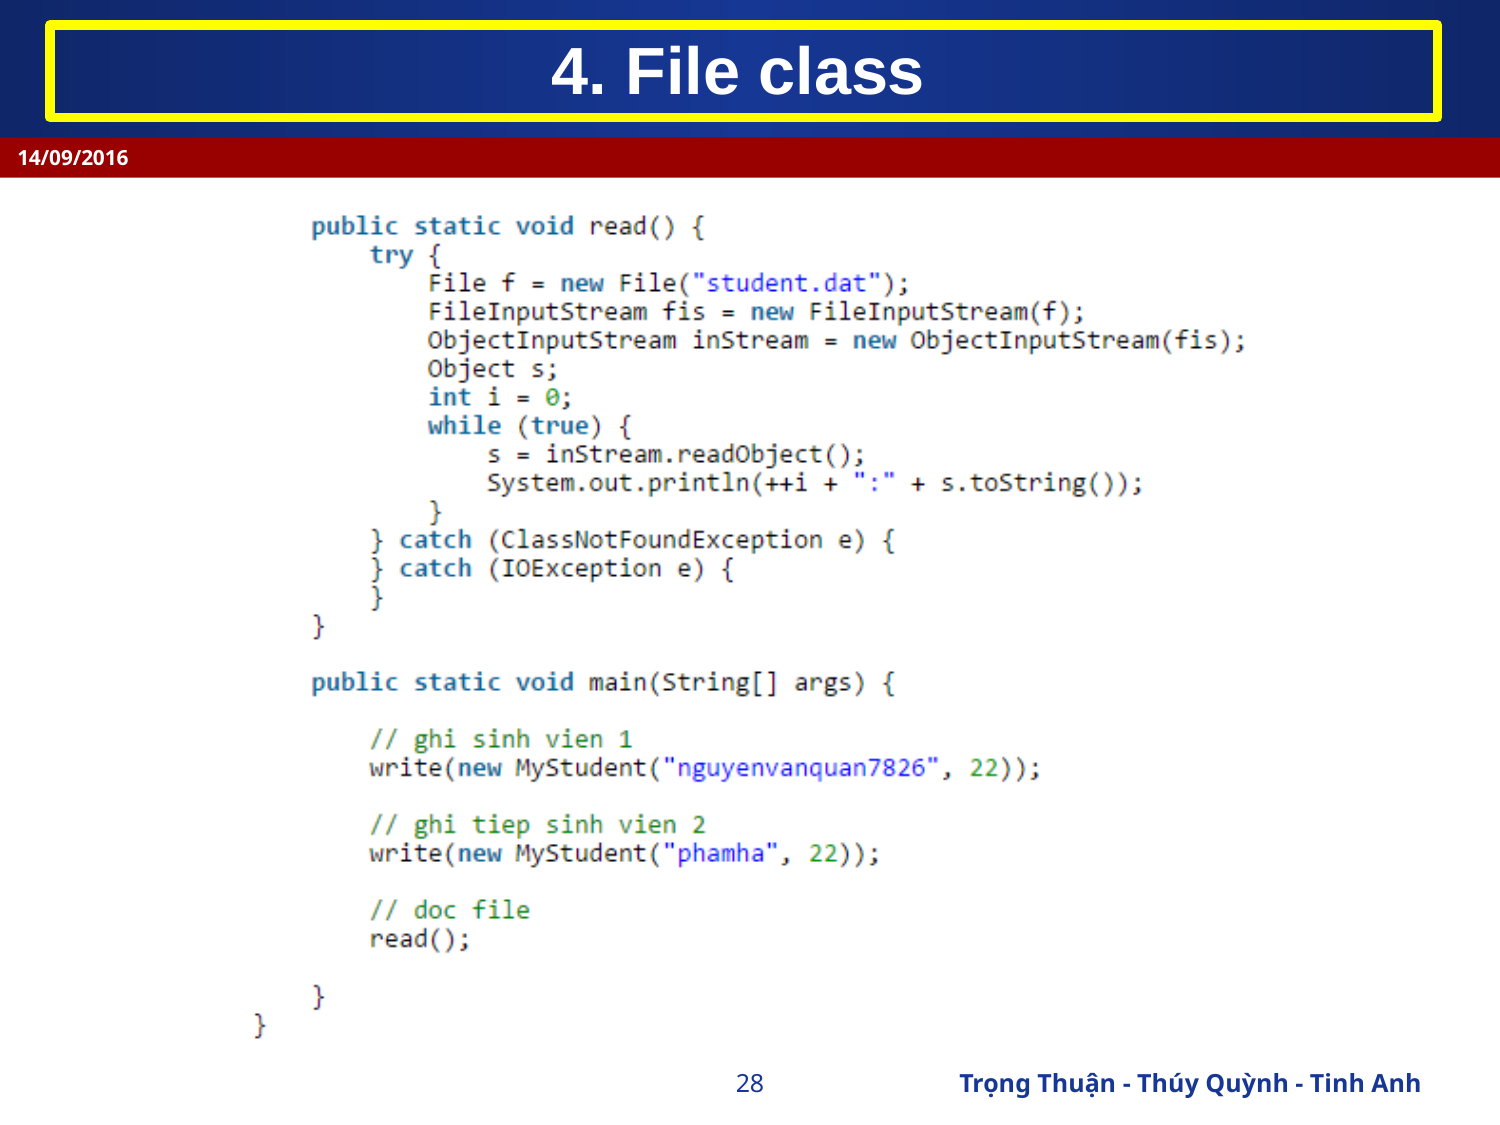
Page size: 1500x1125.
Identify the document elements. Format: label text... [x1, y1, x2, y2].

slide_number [2, 137, 1390, 175]
slide_number ‹#› [575, 1061, 925, 1113]
picture [231, 194, 1269, 1052]
footer Trọng Thuận - Thúy Quỳnh - Tinh Anh [925, 1059, 1438, 1113]
title 4. File class [50, 24, 1438, 118]
